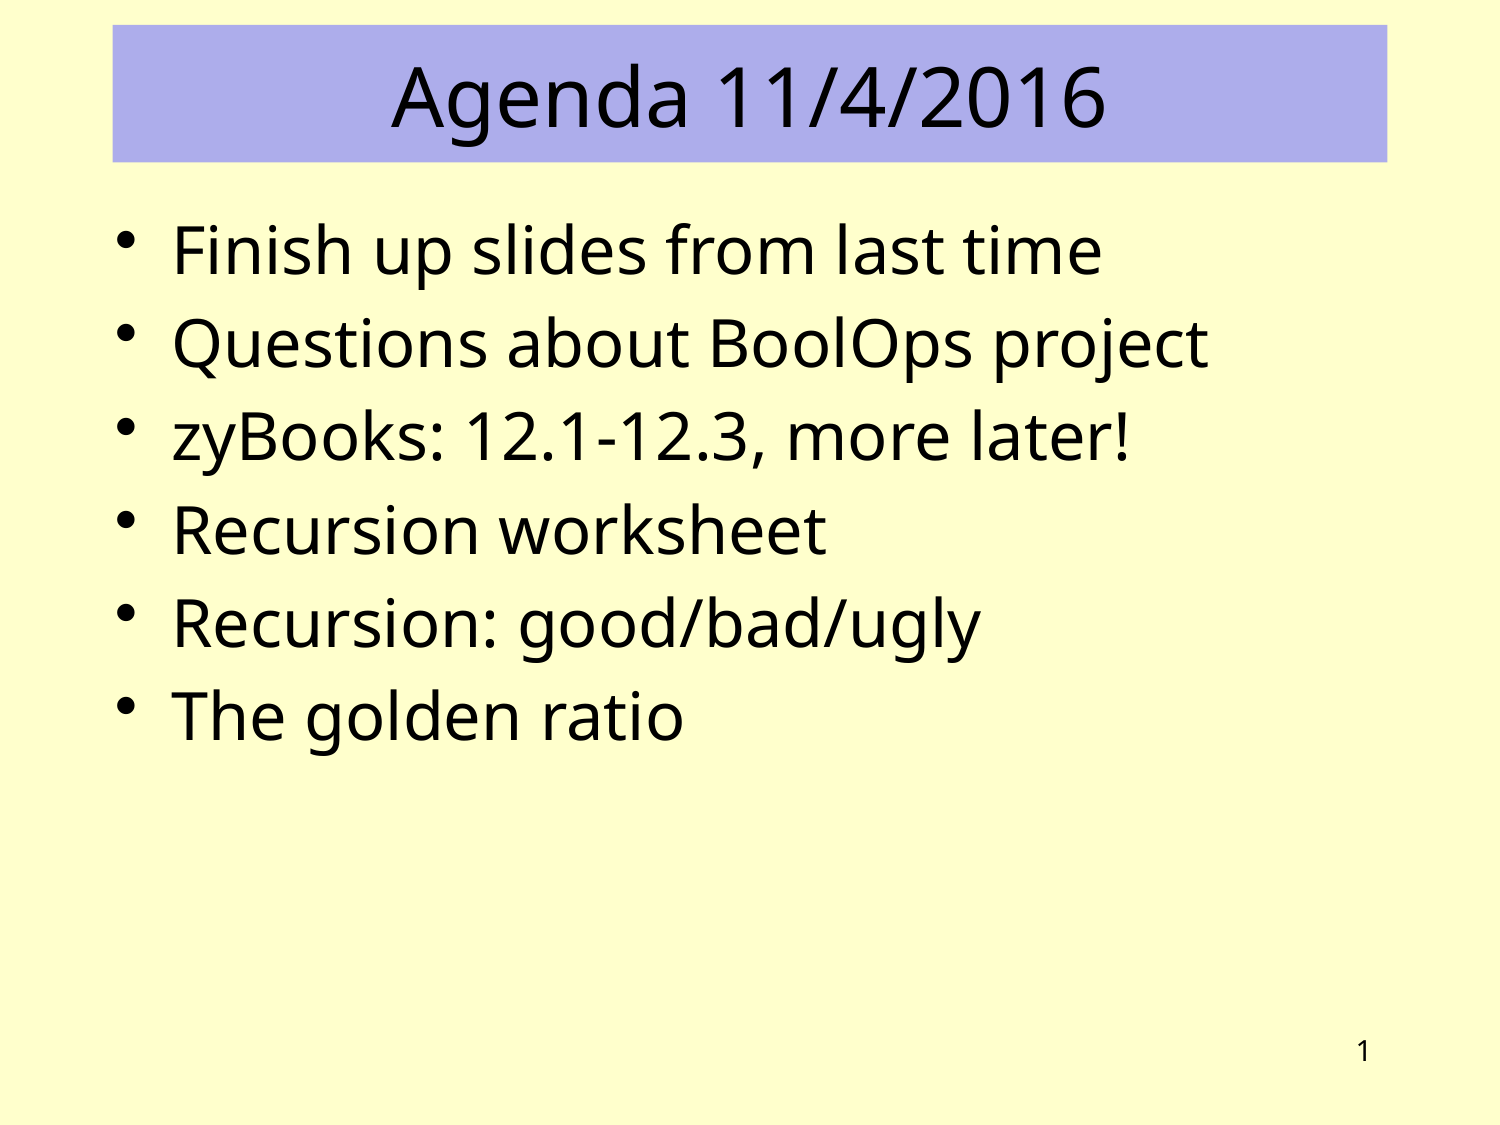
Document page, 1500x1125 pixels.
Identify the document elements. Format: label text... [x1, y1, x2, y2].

list Finish up slides from last time Questions about BoolOps project zyBooks: 12.1-12.3, more later! Recursion worksheet Recursion: good/bad/ugly The golden ratio [99, 199, 1376, 988]
slide_number 1 [1074, 1024, 1388, 1101]
title Agenda 11/4/2016 [112, 24, 1388, 163]
